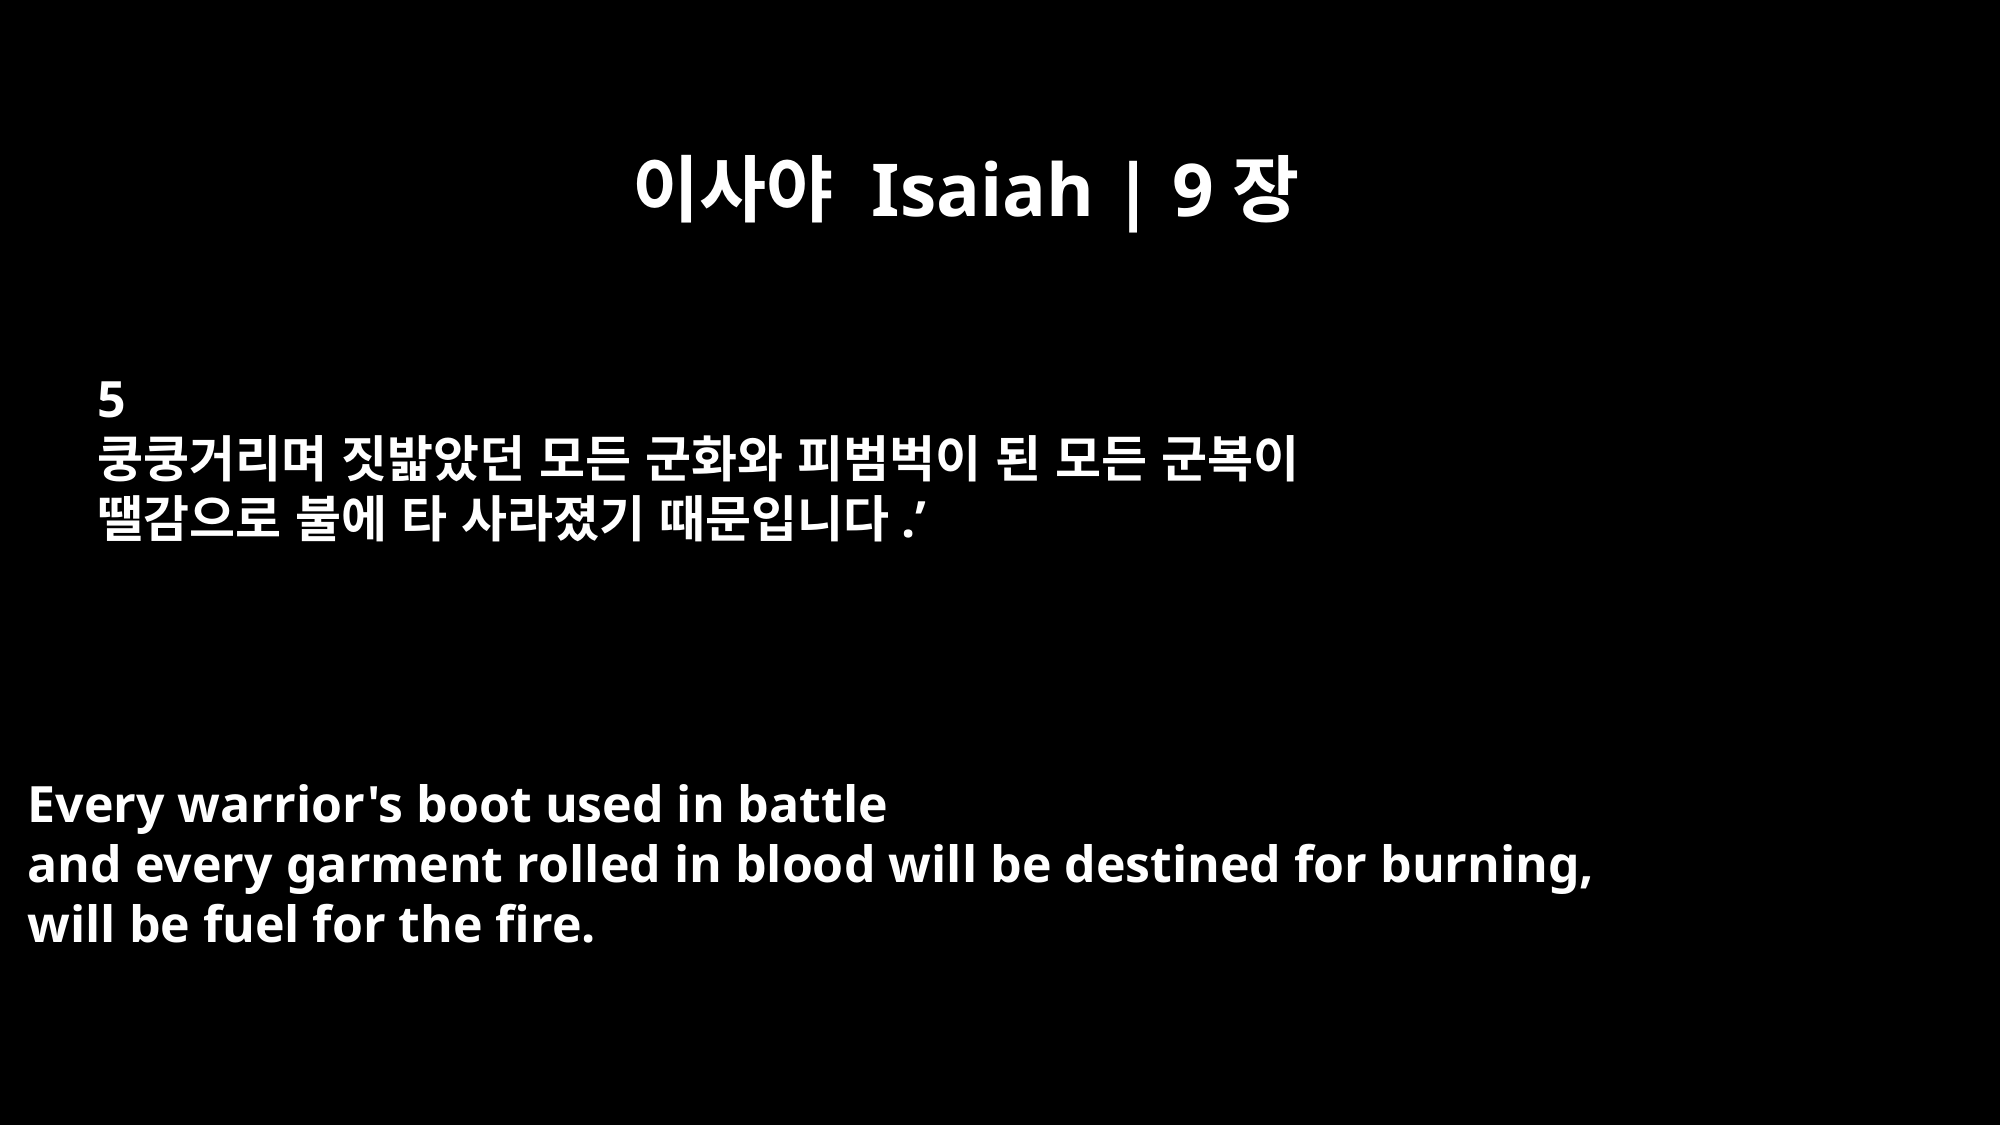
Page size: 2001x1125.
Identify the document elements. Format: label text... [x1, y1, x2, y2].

text_box 이사야 Isaiah | 9장 [617, 136, 1315, 239]
text_box Every warrior's boot used in battle and every garment rolled in blood will be destined for burning, will be fuel for the fire. [12, 764, 1610, 960]
text_box 5 쿵쿵거리며 짓밟았던 모든 군화와 피범벅이 된 모든 군복이 땔감으로 불에 타 사라졌기 때문입니다.’ [82, 359, 1315, 555]
